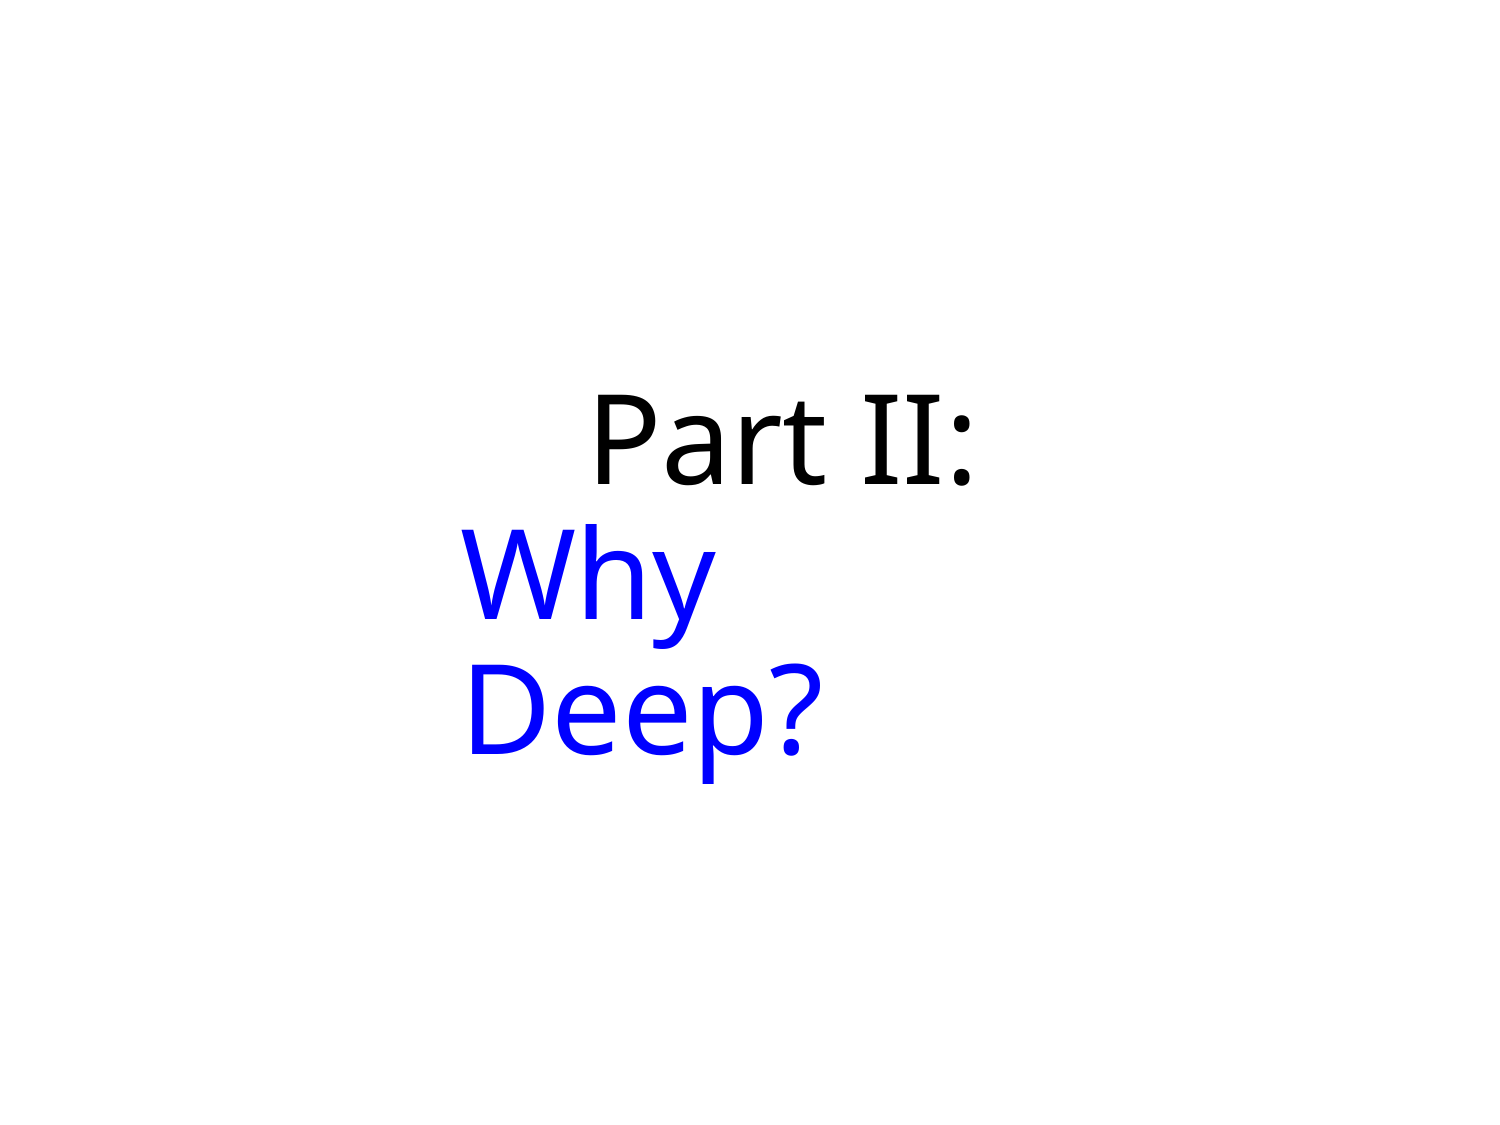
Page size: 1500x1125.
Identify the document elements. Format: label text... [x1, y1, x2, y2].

title Part II: Why Deep? [458, 355, 1042, 780]
